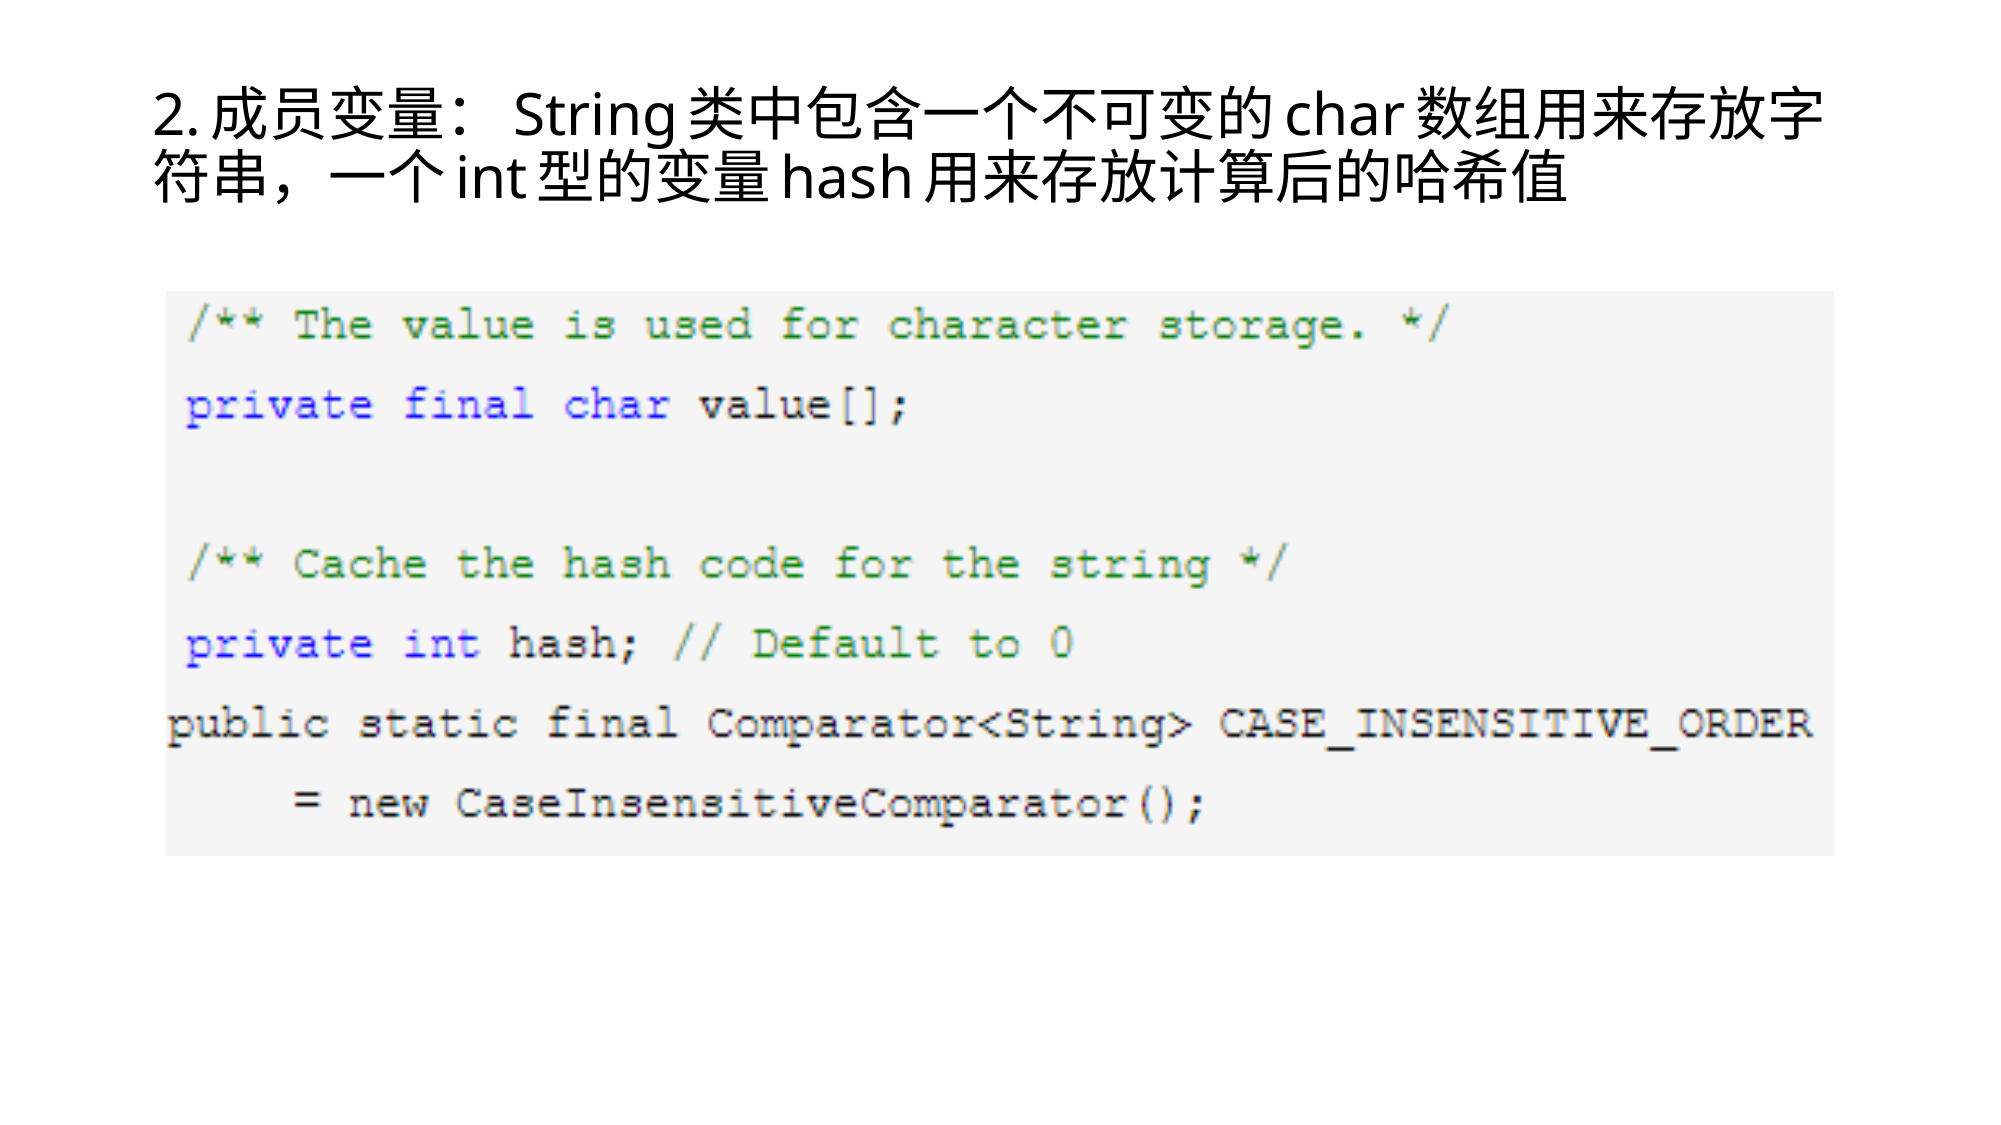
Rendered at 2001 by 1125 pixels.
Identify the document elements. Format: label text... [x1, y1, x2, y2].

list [166, 291, 1834, 856]
title 2.成员变量：String类中包含一个不可变的char数组用来存放字符串，一个int型的变量hash用来存放计算后的哈希值 [137, 74, 1863, 292]
